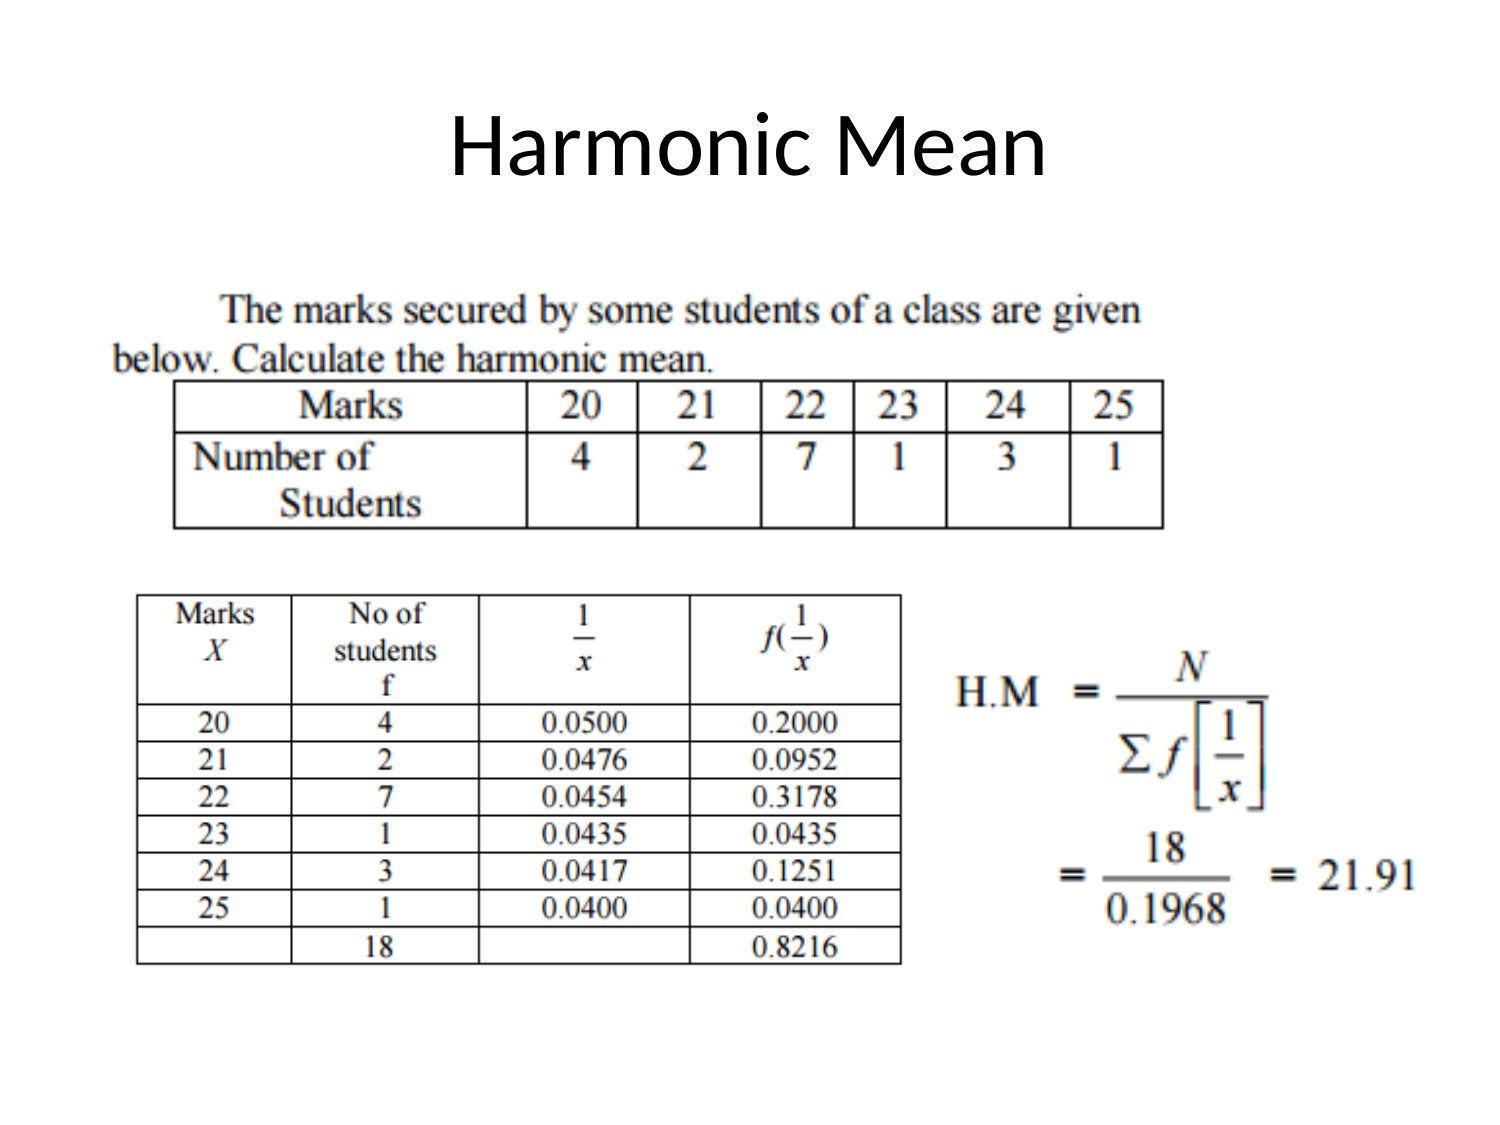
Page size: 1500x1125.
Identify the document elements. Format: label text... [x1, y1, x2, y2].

picture [94, 290, 1188, 538]
picture [123, 580, 1436, 976]
title Harmonic Mean [75, 45, 1425, 233]
